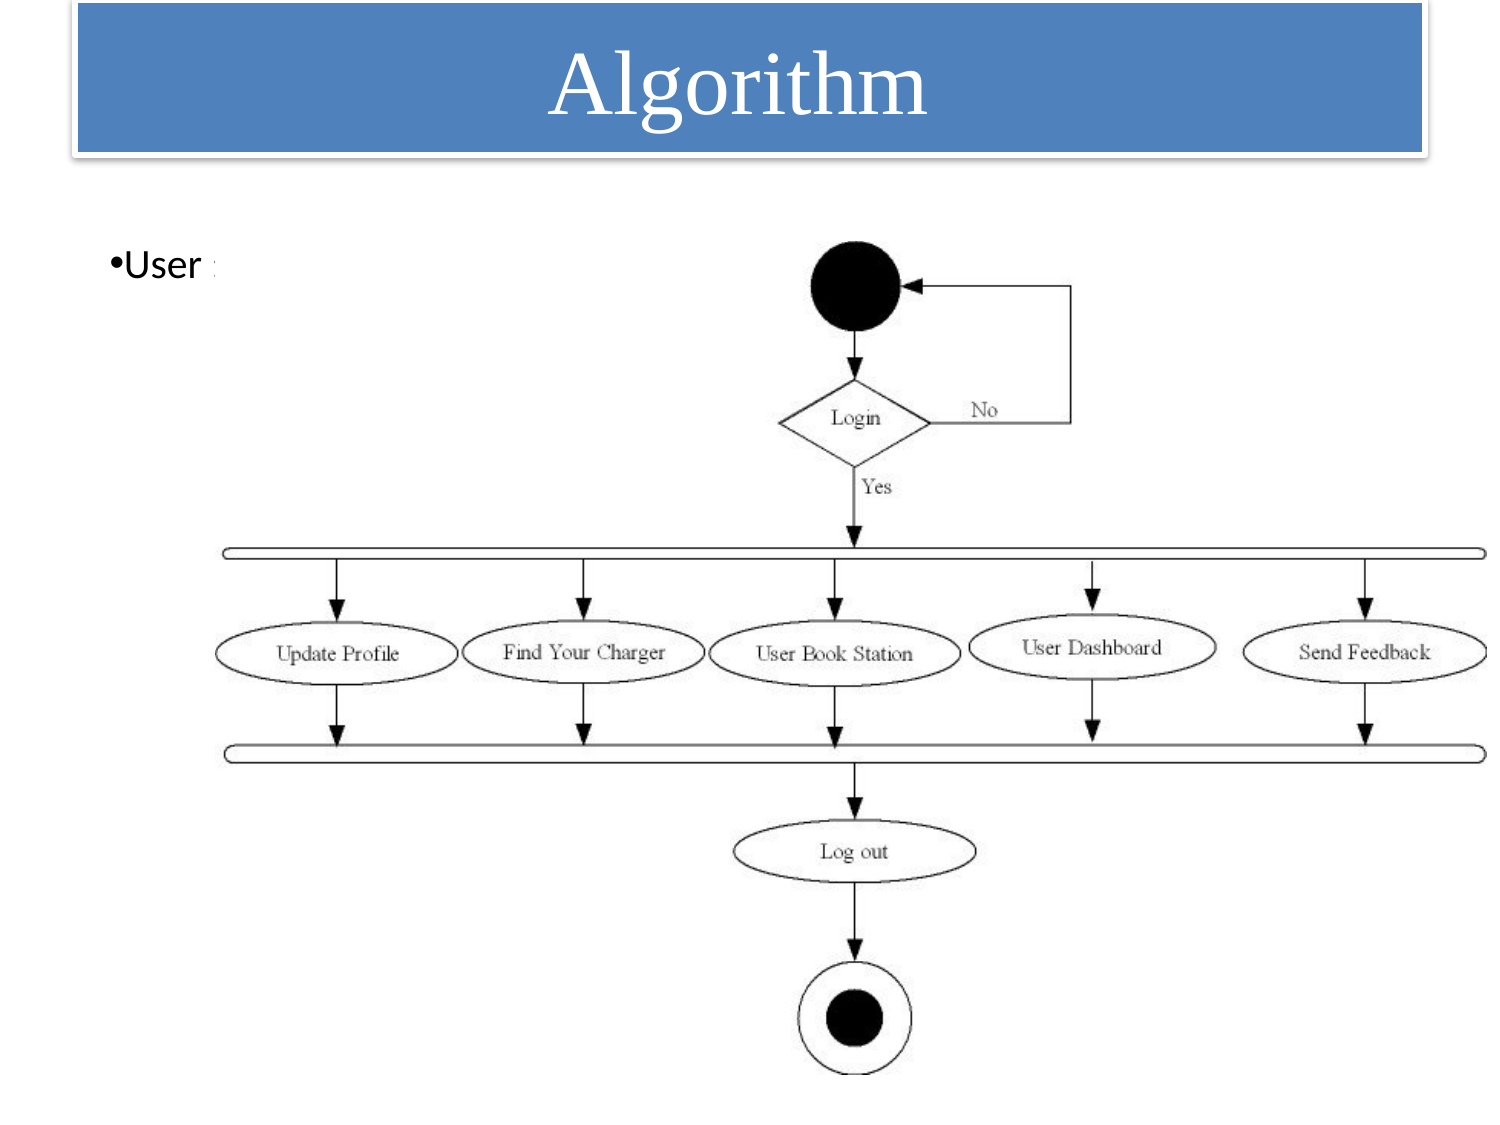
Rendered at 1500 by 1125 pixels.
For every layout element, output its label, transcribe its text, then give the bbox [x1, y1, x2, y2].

picture [215, 241, 1487, 1075]
title Algorithm [74, 0, 1426, 156]
text_box User : [94, 229, 1425, 345]
